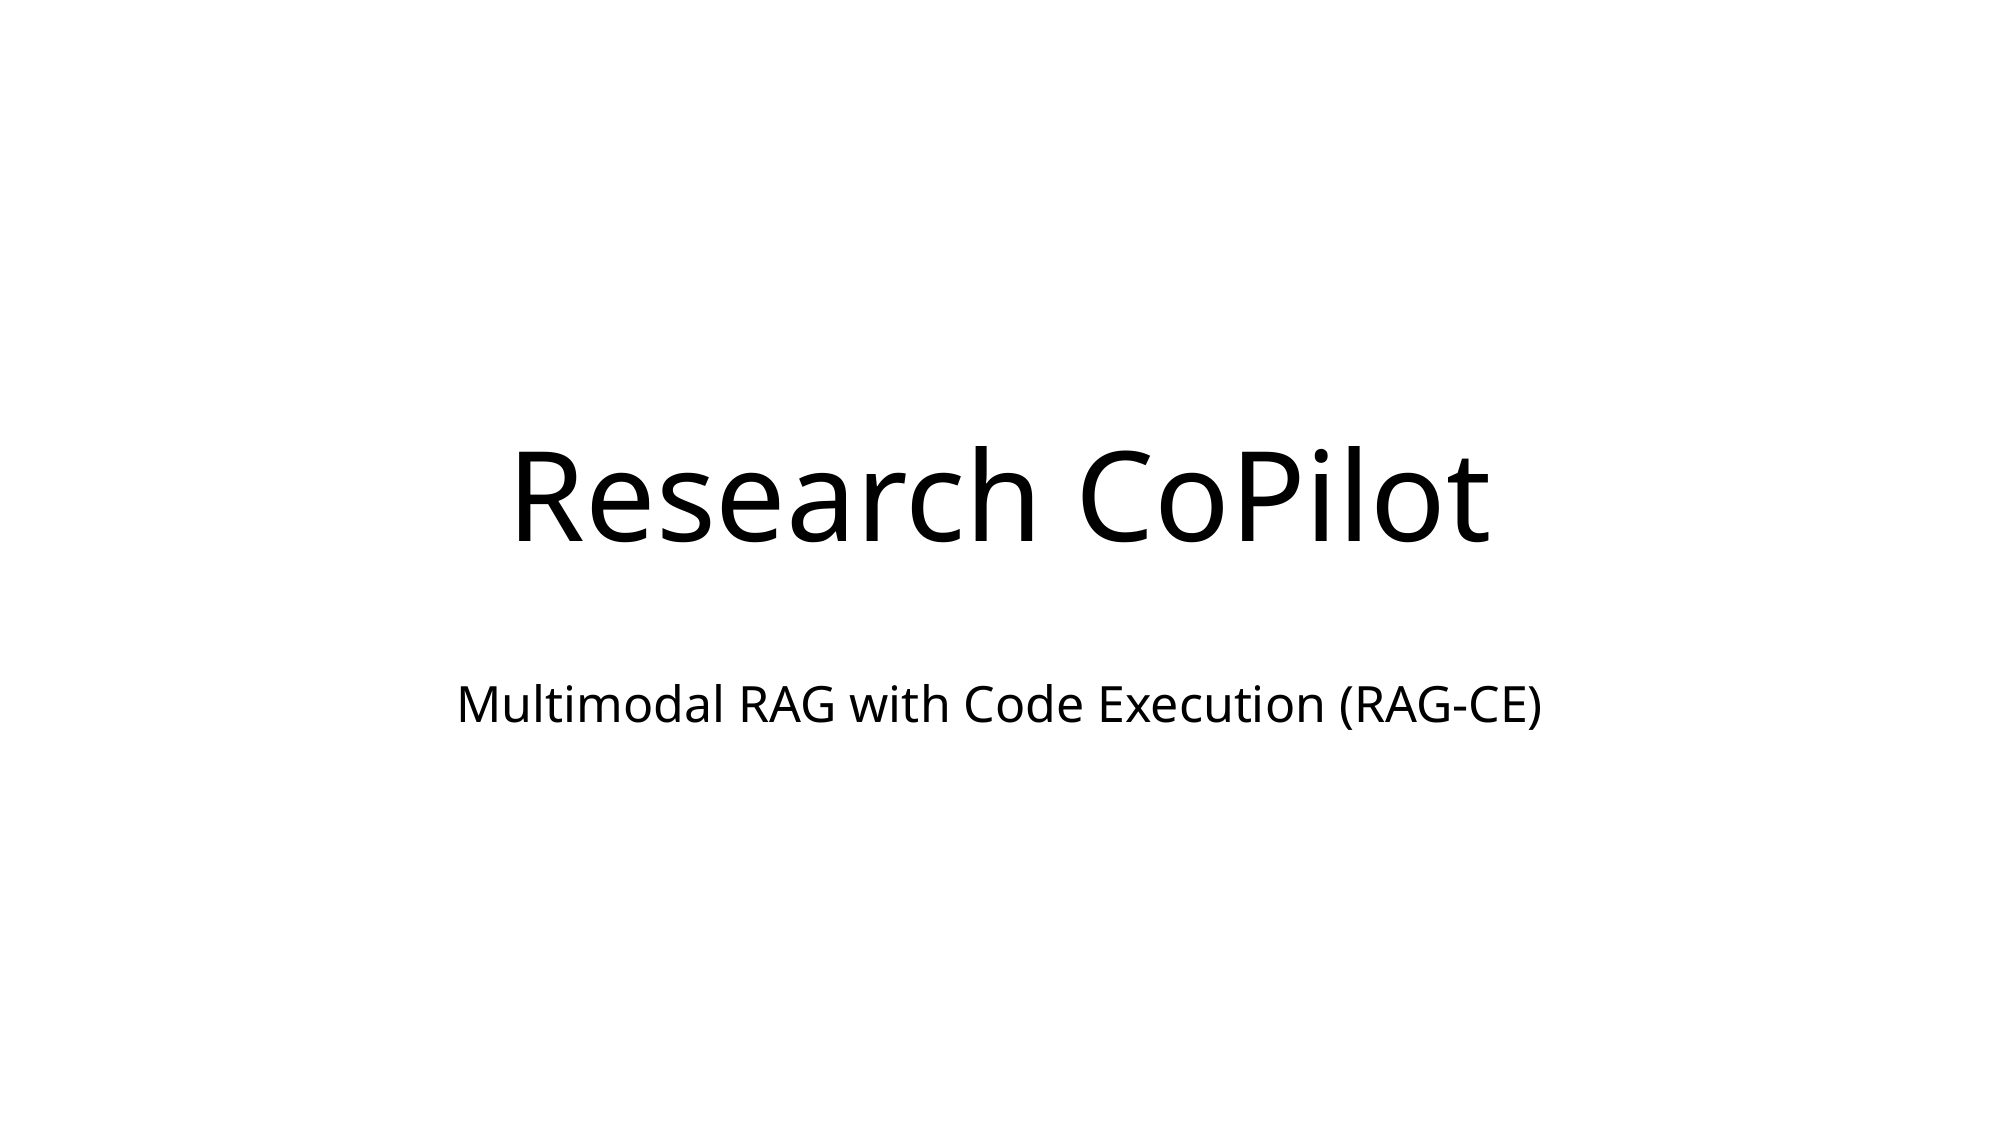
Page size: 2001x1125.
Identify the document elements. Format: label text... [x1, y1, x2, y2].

subtitle Multimodal RAG with Code Execution (RAG-CE) [249, 590, 1750, 863]
title Research CoPilot [249, 184, 1750, 576]
